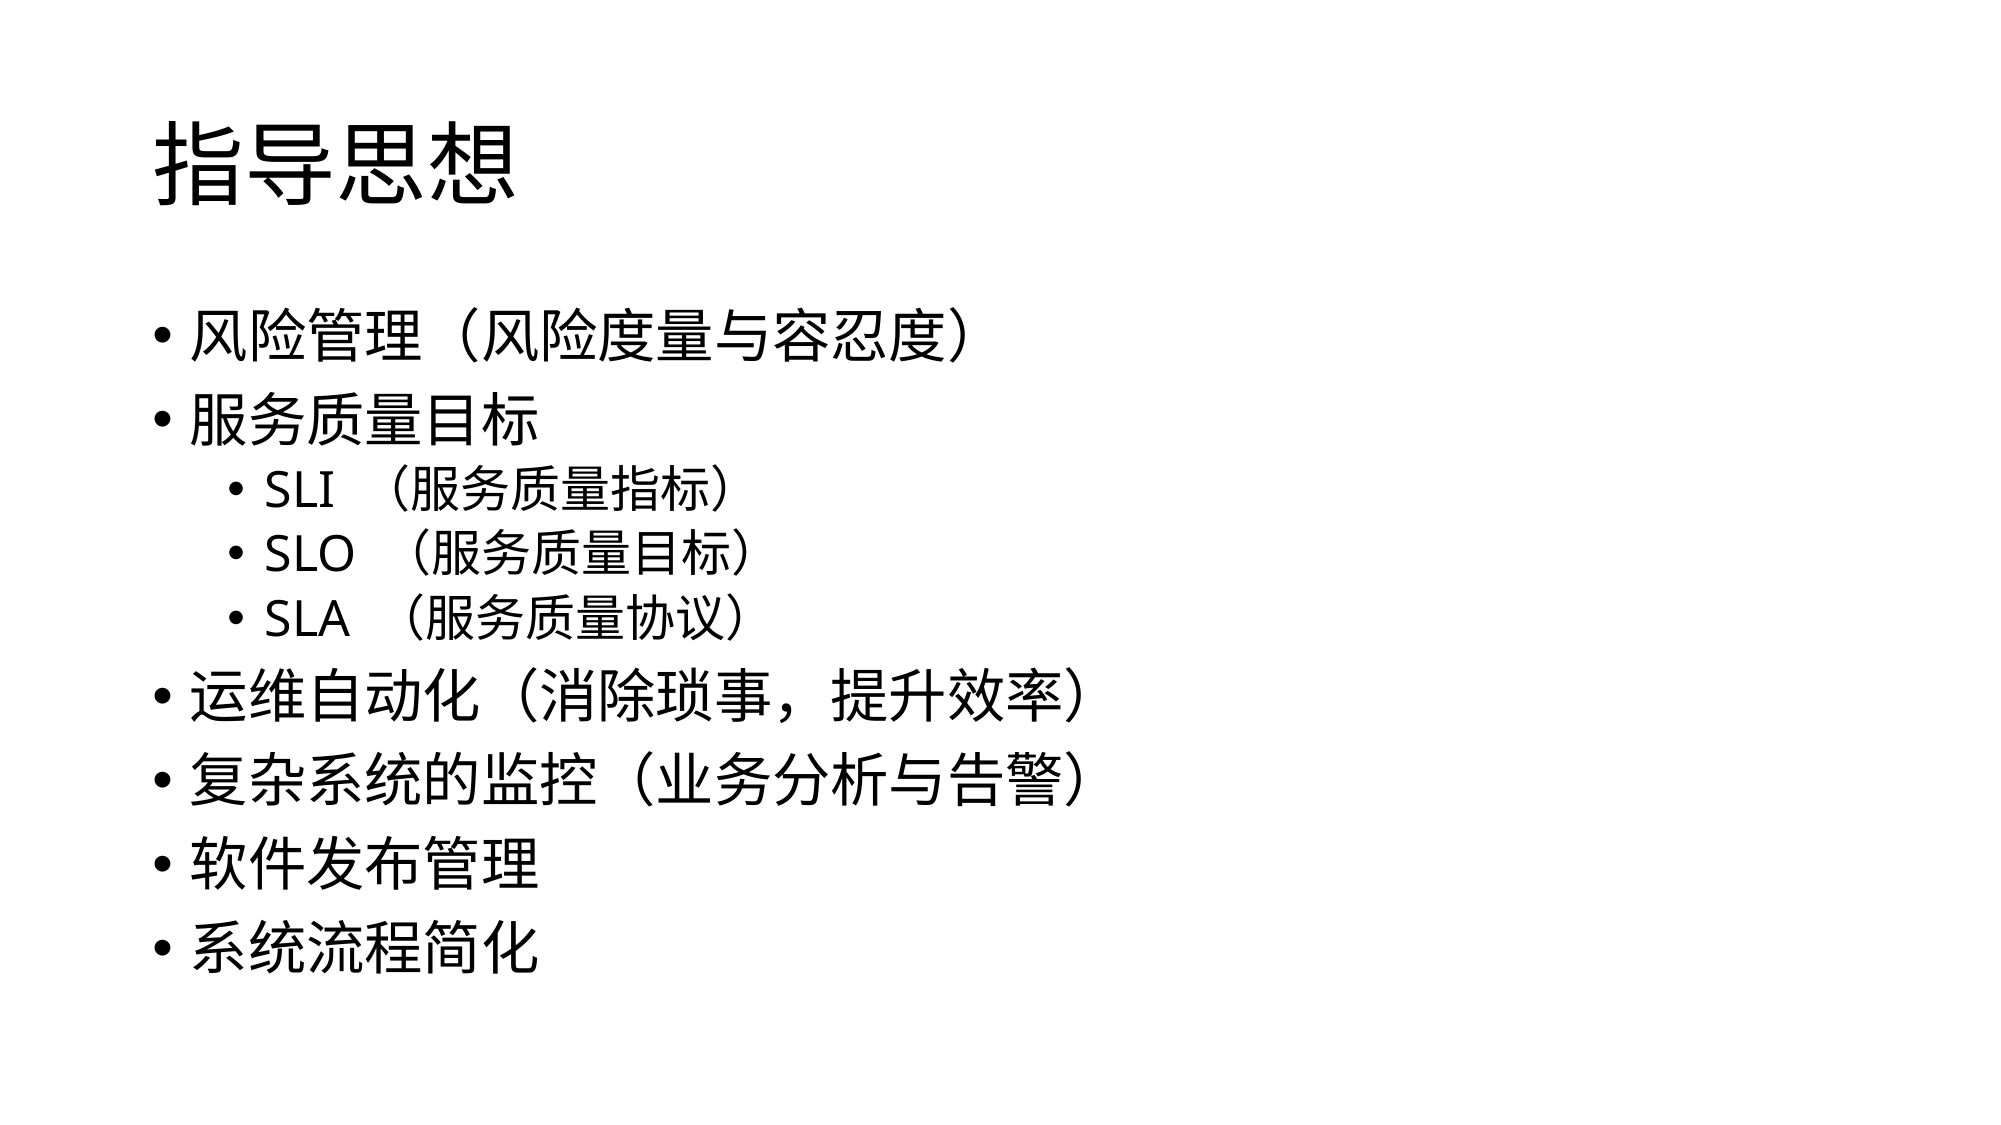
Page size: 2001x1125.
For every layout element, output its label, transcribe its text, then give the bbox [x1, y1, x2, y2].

title 指导思想 [137, 59, 1863, 278]
list 风险管理（风险度量与容忍度） 服务质量目标 SLI （服务质量指标） SLO （服务质量目标） SLA （服务质量协议） 运维自动化（消除琐事，提升效率） 复杂系统的监控（业务分析与告警） 软件发布管理 系统流程简化 [137, 299, 1863, 1014]
